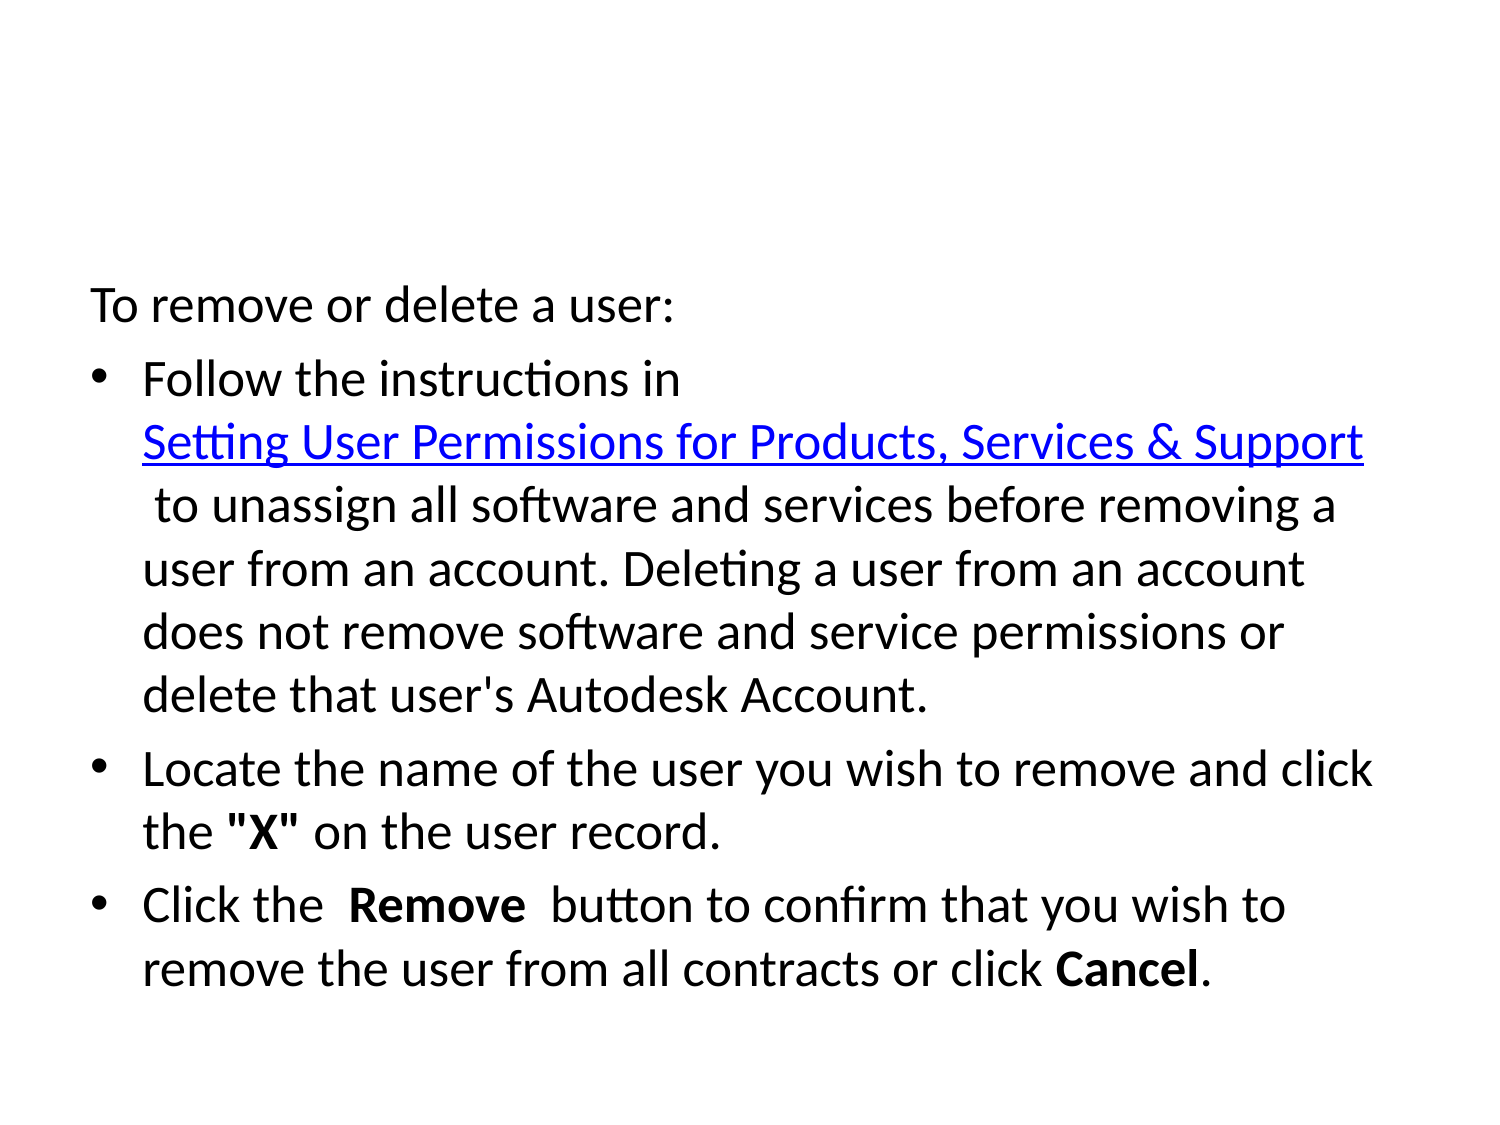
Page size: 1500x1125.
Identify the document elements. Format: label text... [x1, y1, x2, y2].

list To remove or delete a user: Follow the instructions in Setting User Permissions for Products, Services & Support to unassign all software and services before removing a user from an account. Deleting a user from an account does not remove software and service permissions or delete that user's Autodesk Account. Locate the name of the user you wish to remove and click the "X" on the user record. Click the Remove button to confirm that you wish to remove the user from all contracts or click Cancel. [75, 262, 1425, 1005]
